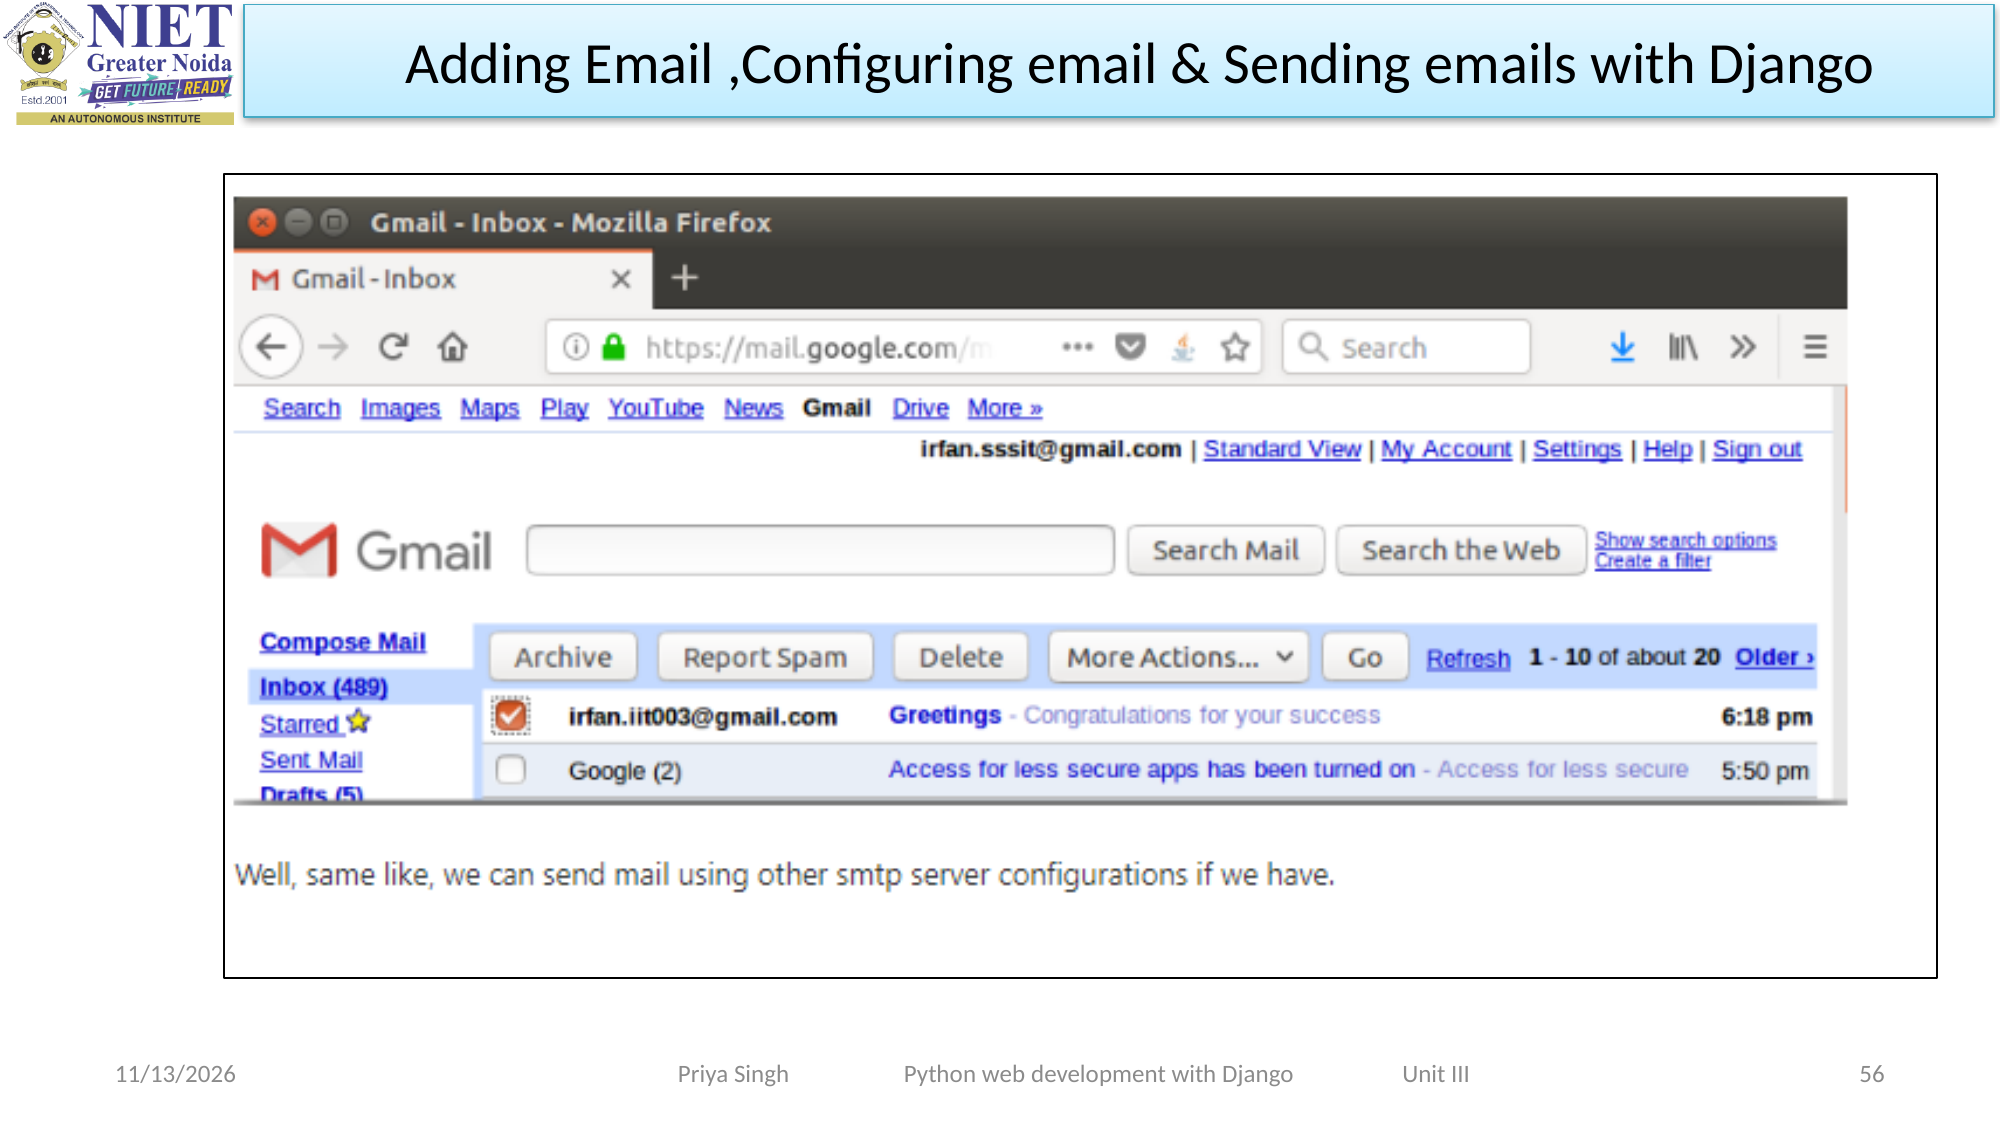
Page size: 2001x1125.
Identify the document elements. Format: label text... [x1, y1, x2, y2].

slide_number 56 [1433, 1042, 1900, 1103]
picture [3, 2, 234, 125]
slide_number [99, 1042, 567, 1103]
footer Priya Singh Python web development with Django Unit III [662, 1042, 1433, 1103]
picture [224, 174, 1937, 977]
text_box Adding Email ,Configuring email & Sending emails with Django [243, 4, 1995, 118]
